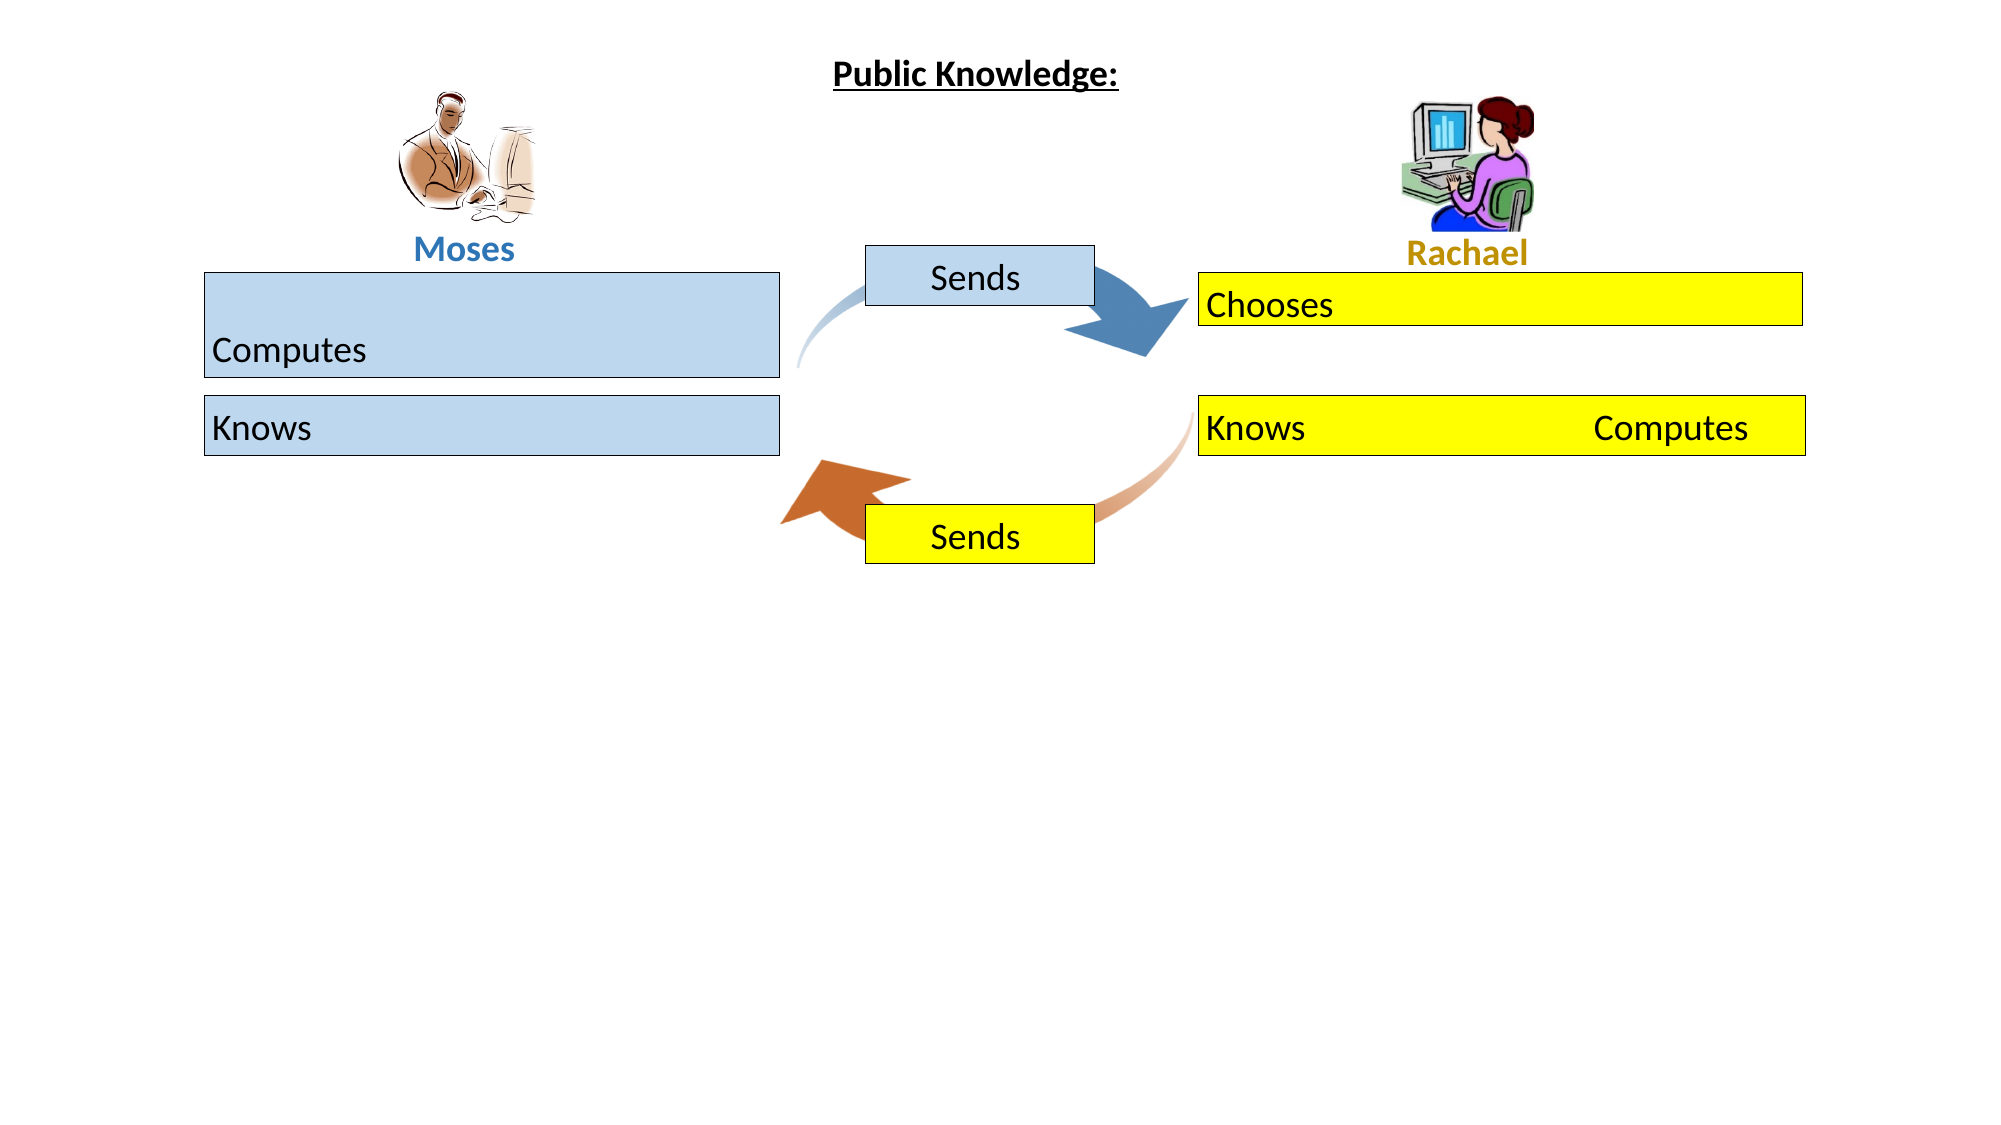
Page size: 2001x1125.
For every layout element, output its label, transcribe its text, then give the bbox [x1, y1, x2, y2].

picture [1401, 96, 1534, 232]
picture [921, 107, 1061, 710]
text_box Moses [336, 216, 593, 276]
text_box Rachael [1339, 220, 1596, 272]
picture [393, 90, 536, 226]
